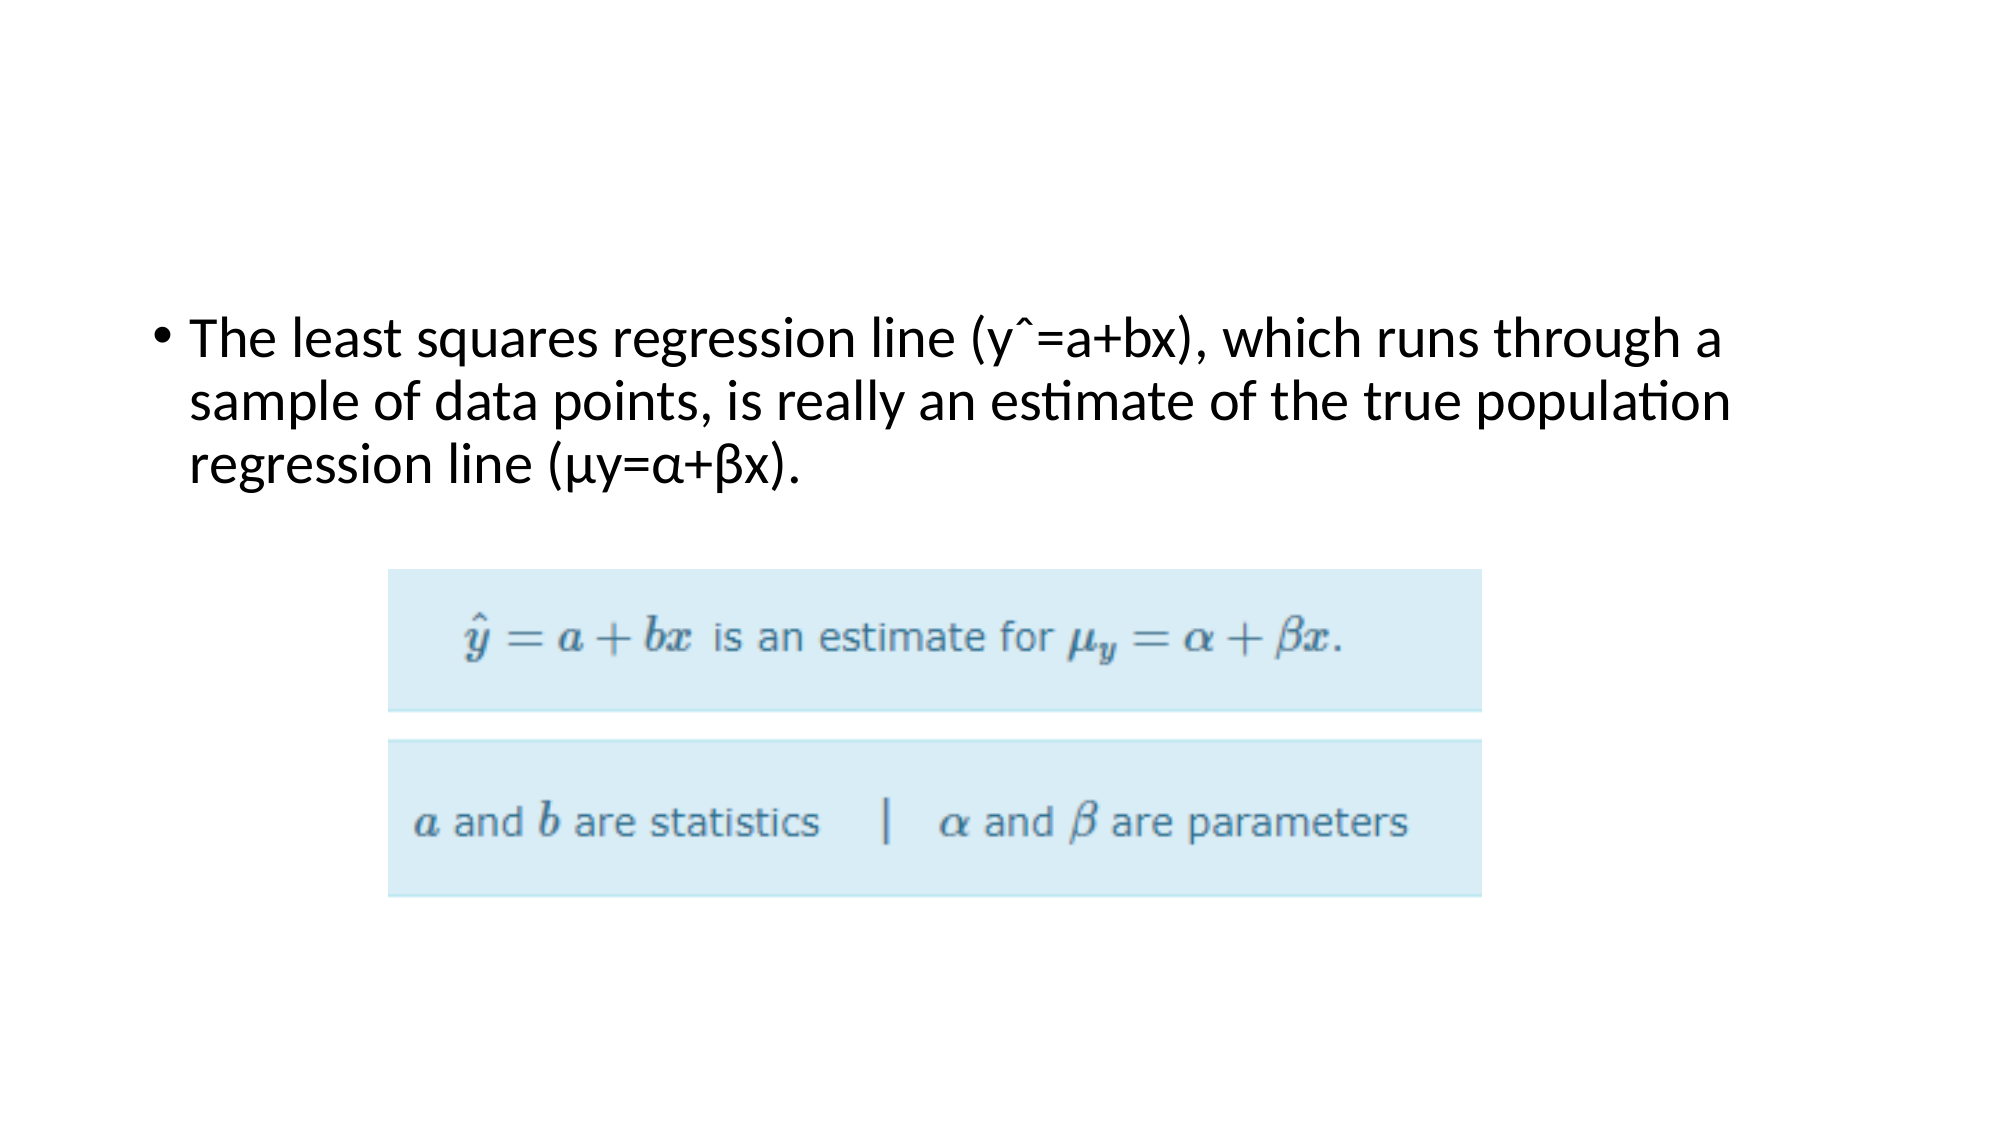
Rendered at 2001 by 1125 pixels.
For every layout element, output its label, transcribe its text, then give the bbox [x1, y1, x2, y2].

list The least squares regression line (yˆ=a+bx), which runs through a sample of data points, is really an estimate of the true population regression line (μy=α+βx). [137, 299, 1863, 1014]
picture [388, 569, 1482, 909]
